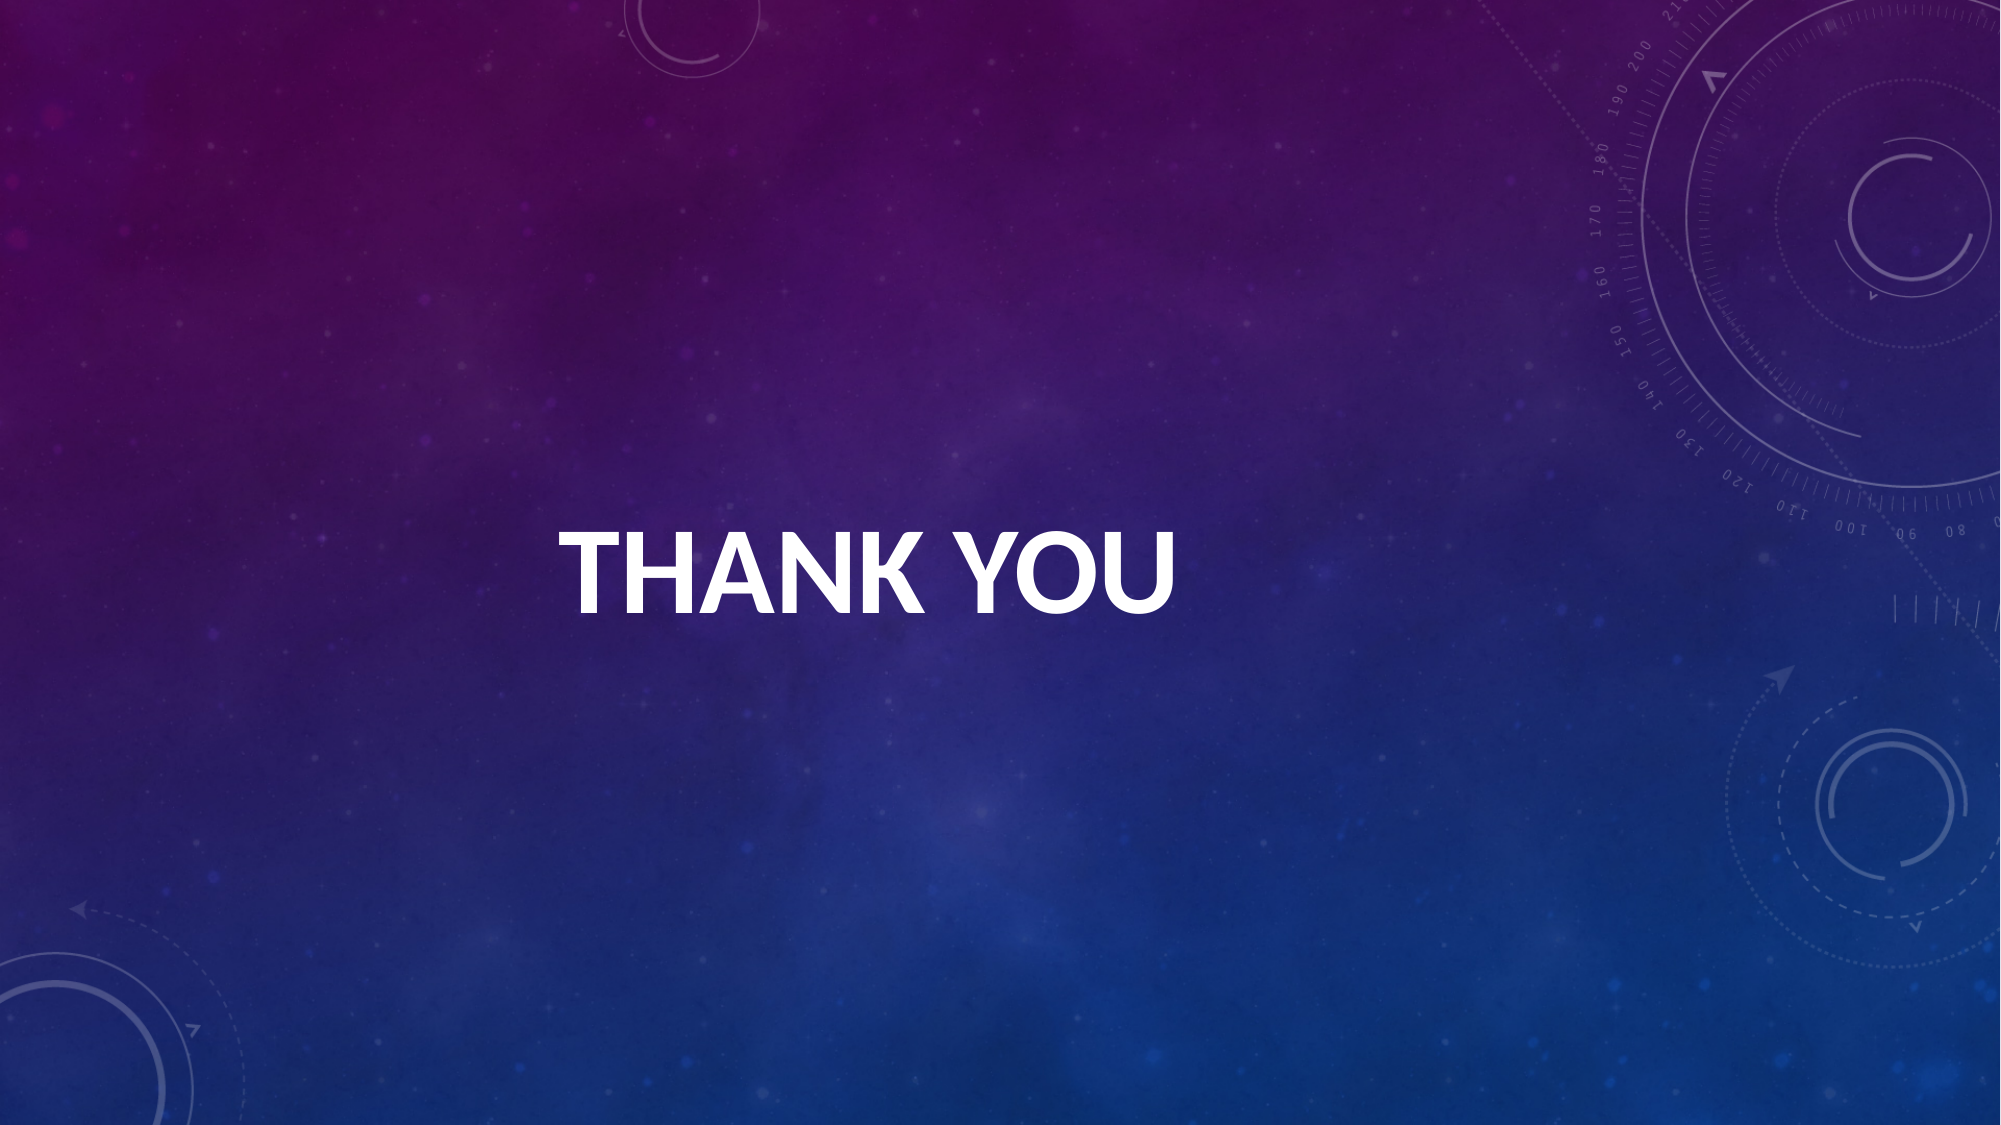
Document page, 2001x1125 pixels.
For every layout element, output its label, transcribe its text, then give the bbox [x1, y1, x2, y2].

picture [0, 0, 2001, 1125]
list THANK YOU [106, 186, 1633, 940]
